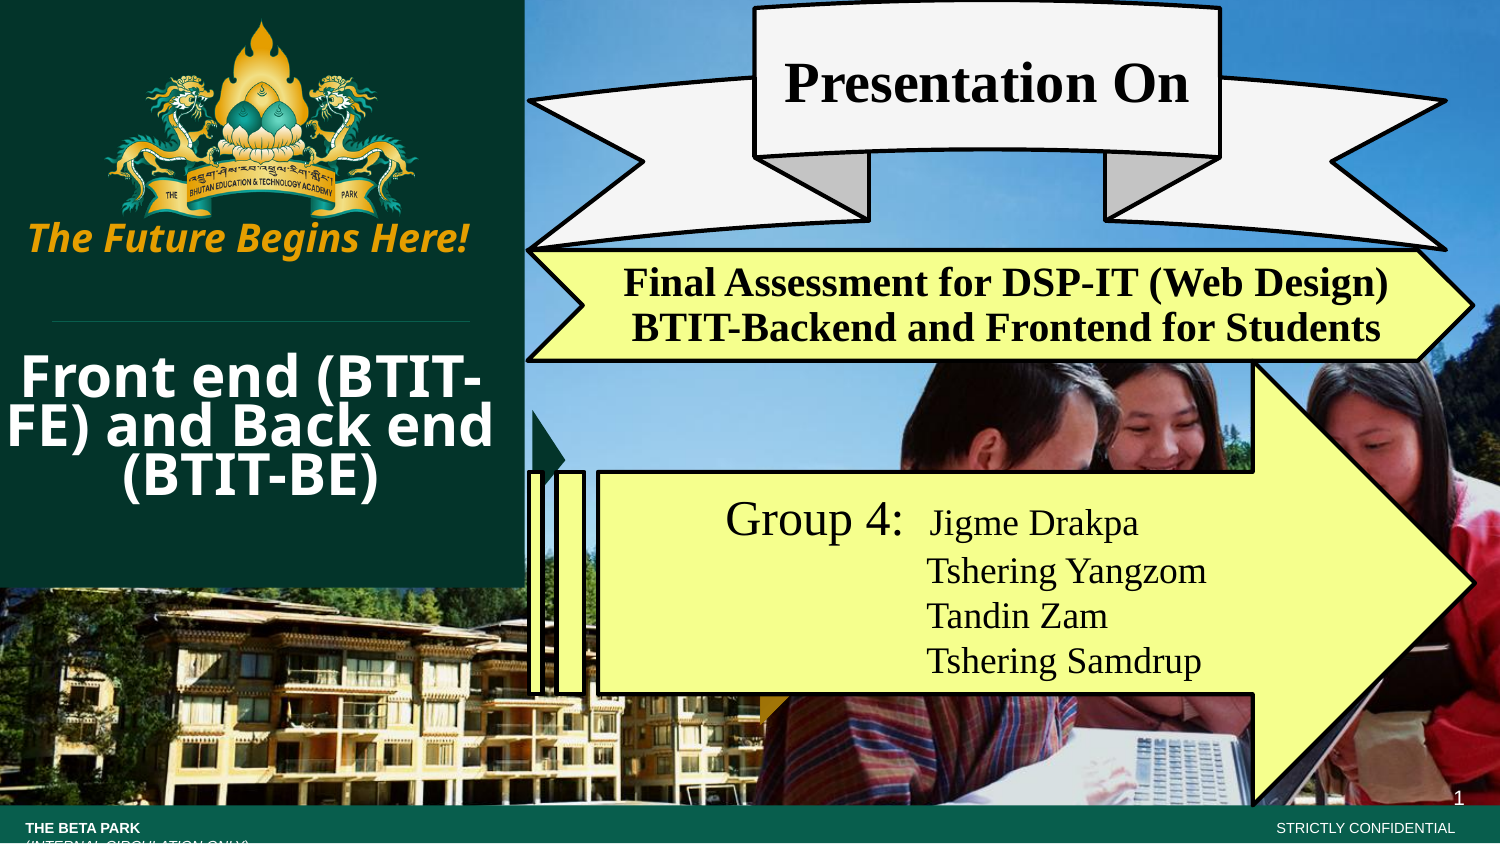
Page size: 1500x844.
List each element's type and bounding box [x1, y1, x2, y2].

picture [0, 0, 1500, 837]
text_box [527, 249, 1474, 361]
